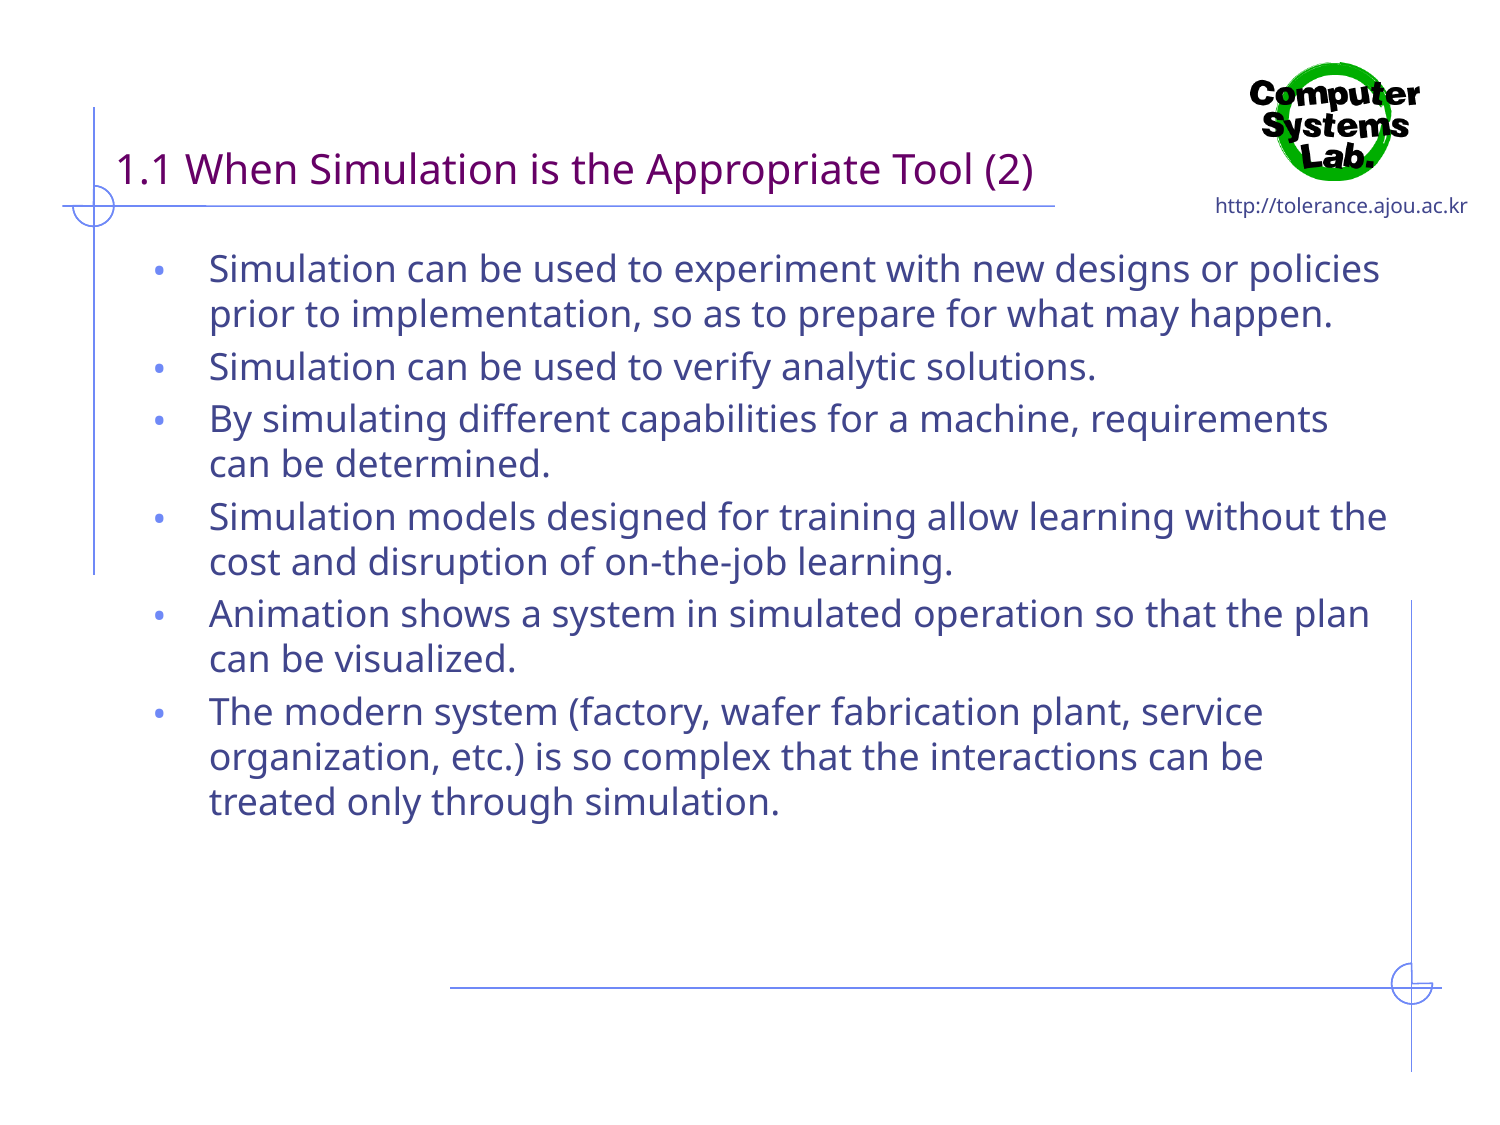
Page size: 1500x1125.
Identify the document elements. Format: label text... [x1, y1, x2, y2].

picture [1250, 62, 1420, 181]
list Simulation can be used to experiment with new designs or policies prior to implementation, so as to prepare for what may happen. Simulation can be used to verify analytic solutions. By simulating different capabilities for a machine, requirements can be determined. Simulation models designed for training allow learning without the cost and disruption of on-the-job learning. Animation shows a system in simulated operation so that the plan can be visualized. The modern system (factory, wafer fabrication plant, service organization, etc.) is so complex that the interactions can be treated only through simulation. [137, 237, 1413, 988]
title 1.1 When Simulation is the Appropriate Tool (2) [99, 99, 1250, 200]
